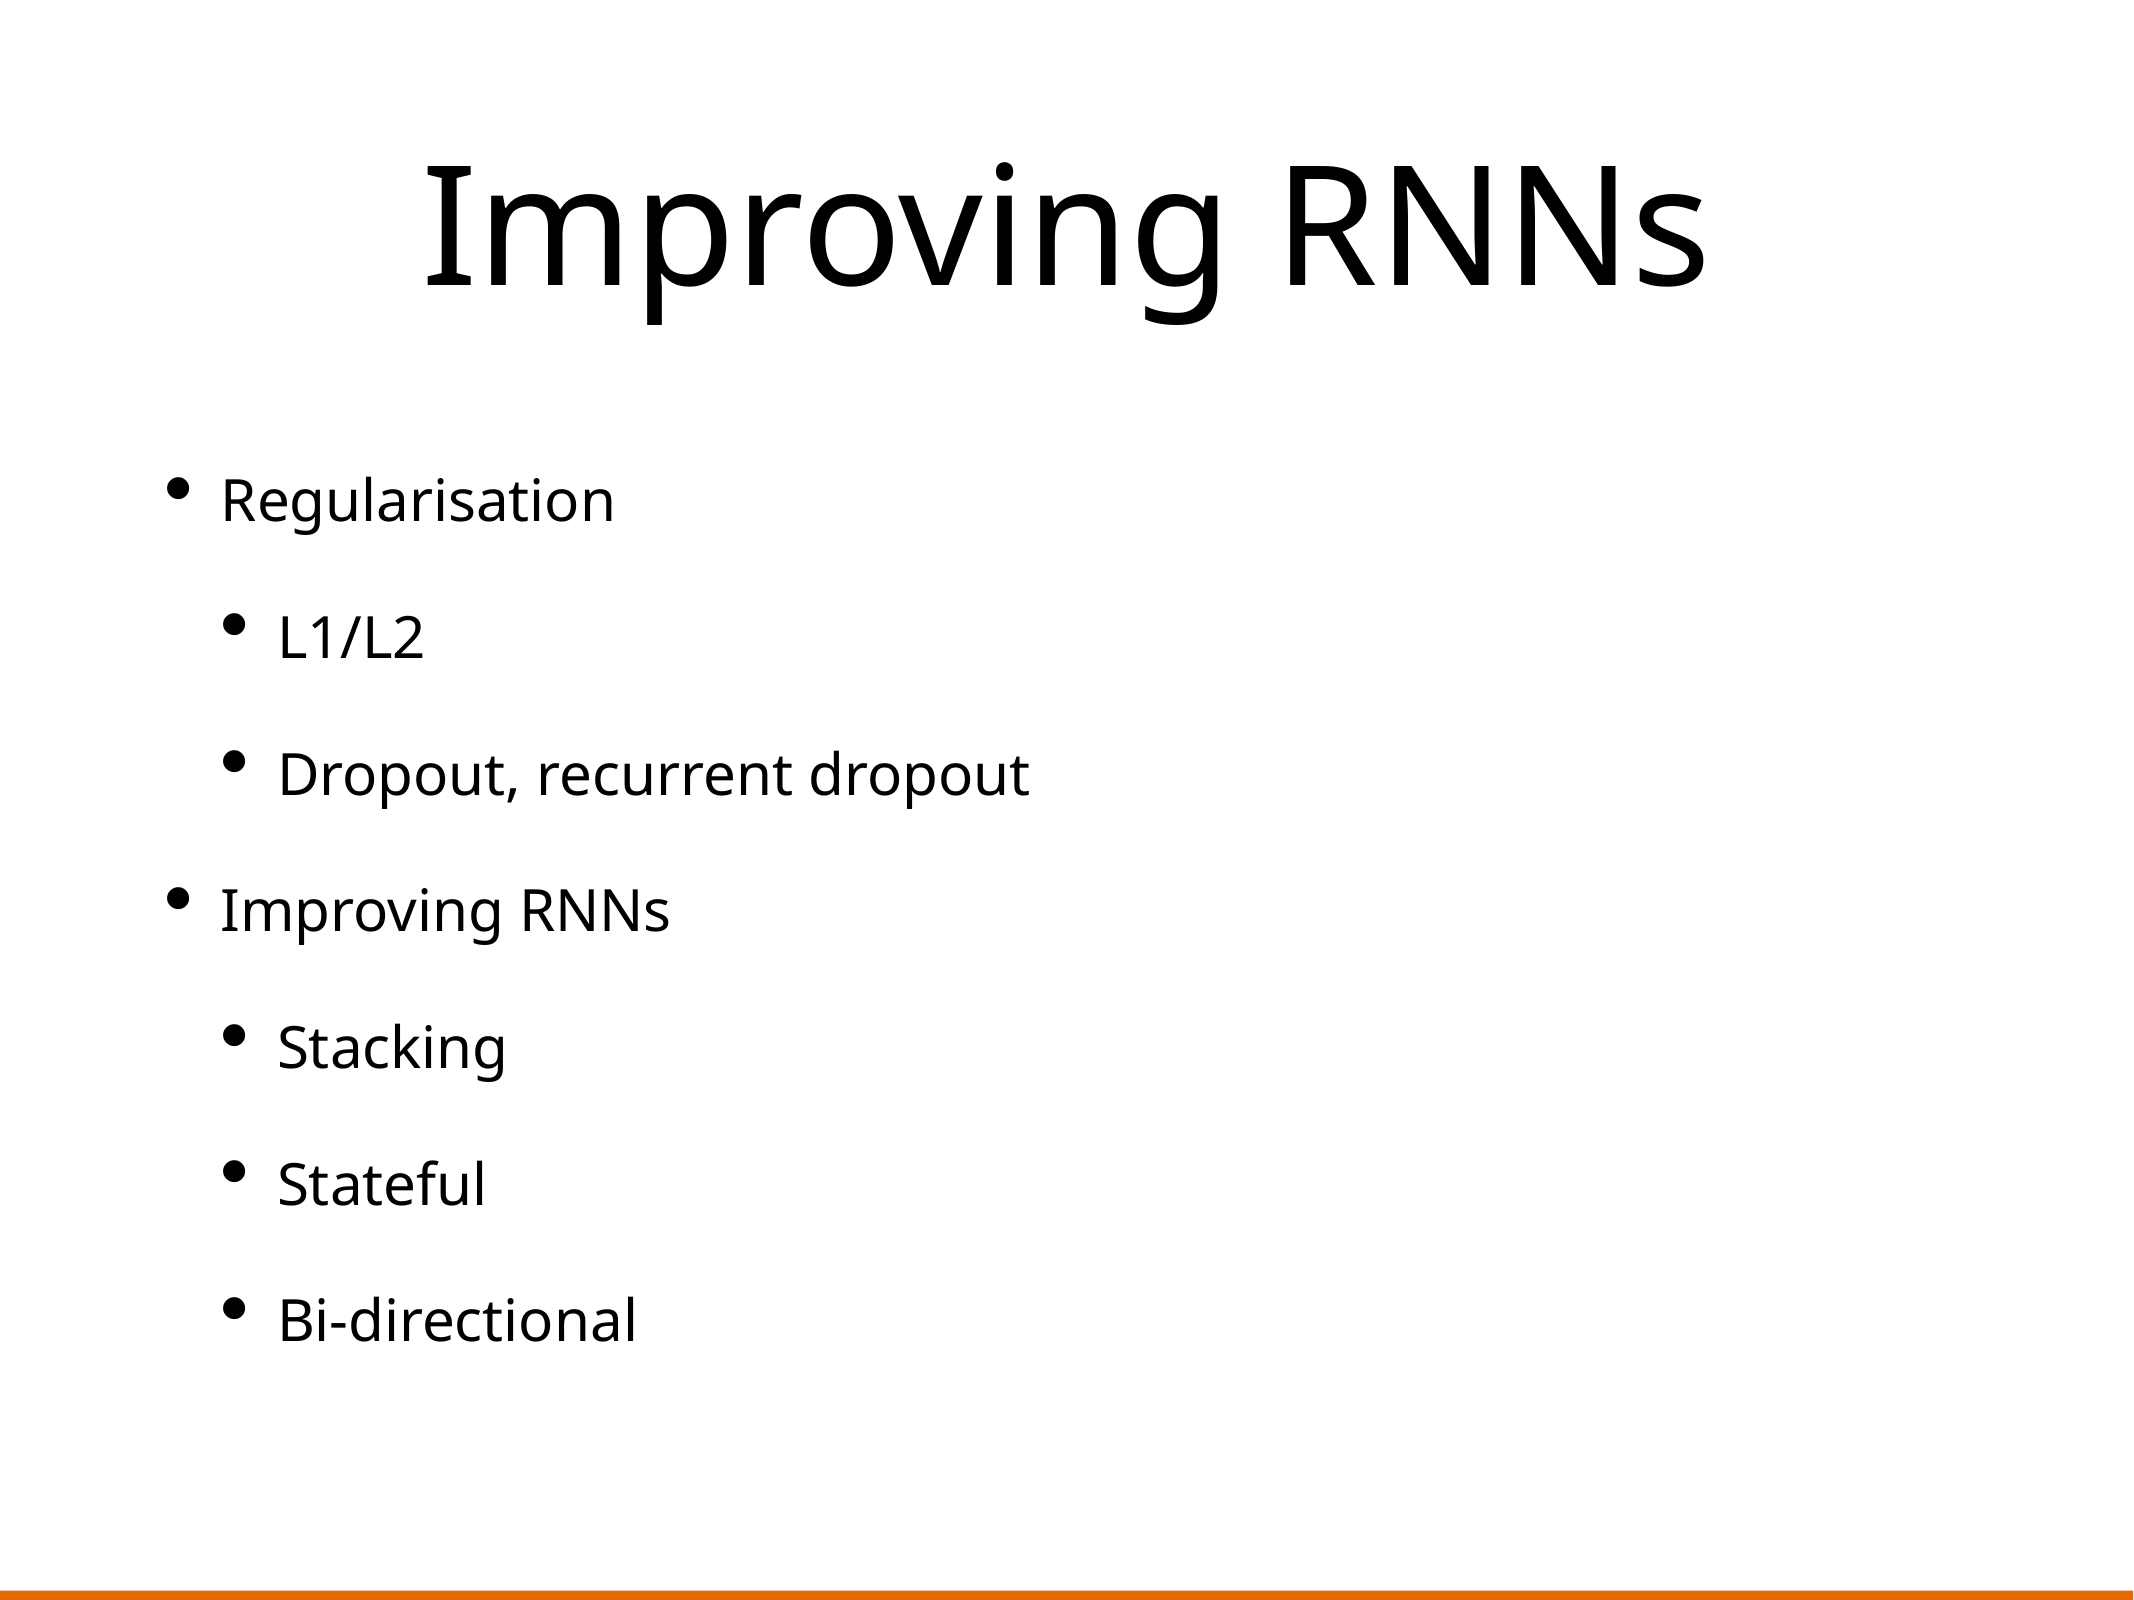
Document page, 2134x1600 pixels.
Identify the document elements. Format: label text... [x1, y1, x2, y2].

title Improving RNNs [155, 41, 1978, 397]
list Regularisation L1/L2 Dropout, recurrent dropout Improving RNNs Stacking Stateful Bi-directional [155, 424, 1090, 1392]
